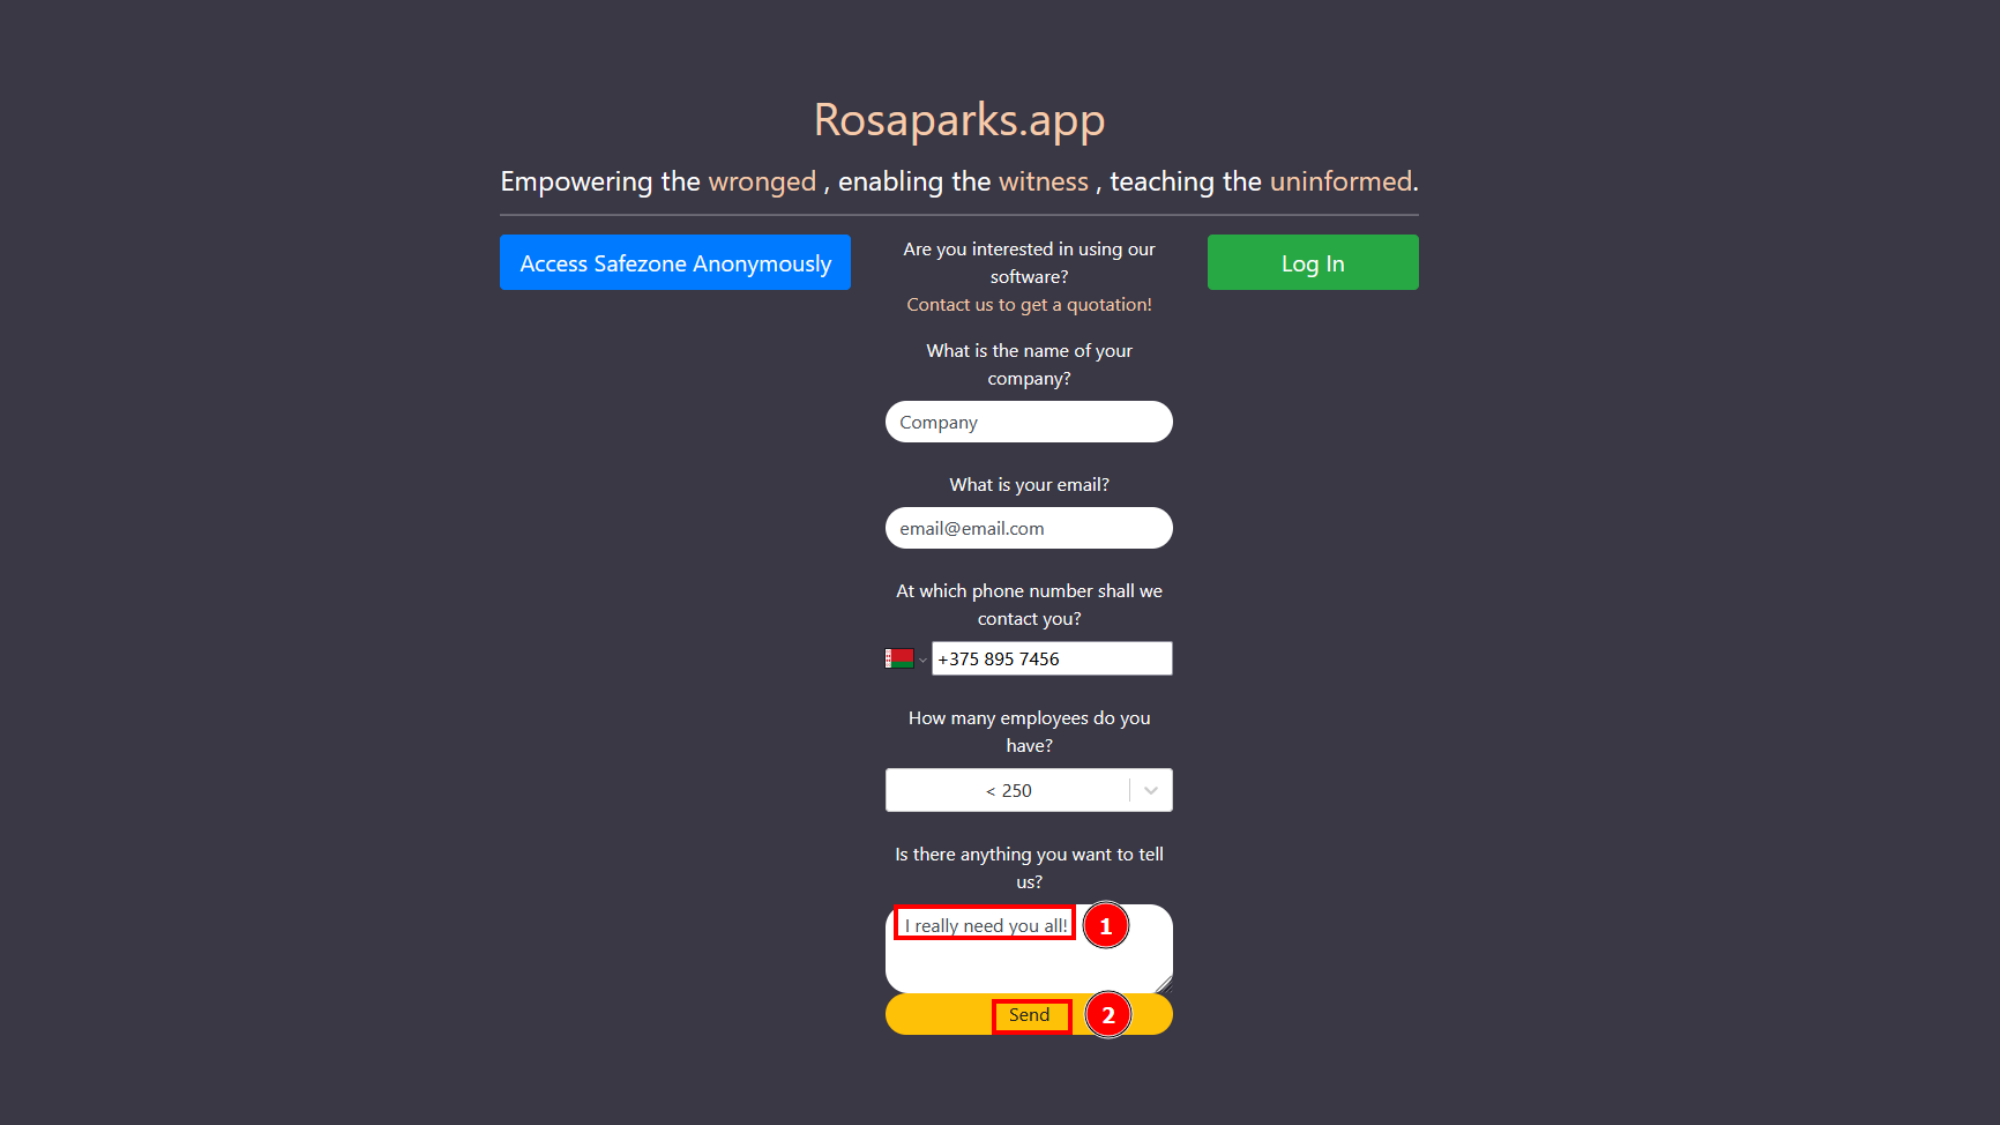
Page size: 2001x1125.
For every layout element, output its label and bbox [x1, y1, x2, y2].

list [0, 0, 2000, 1125]
